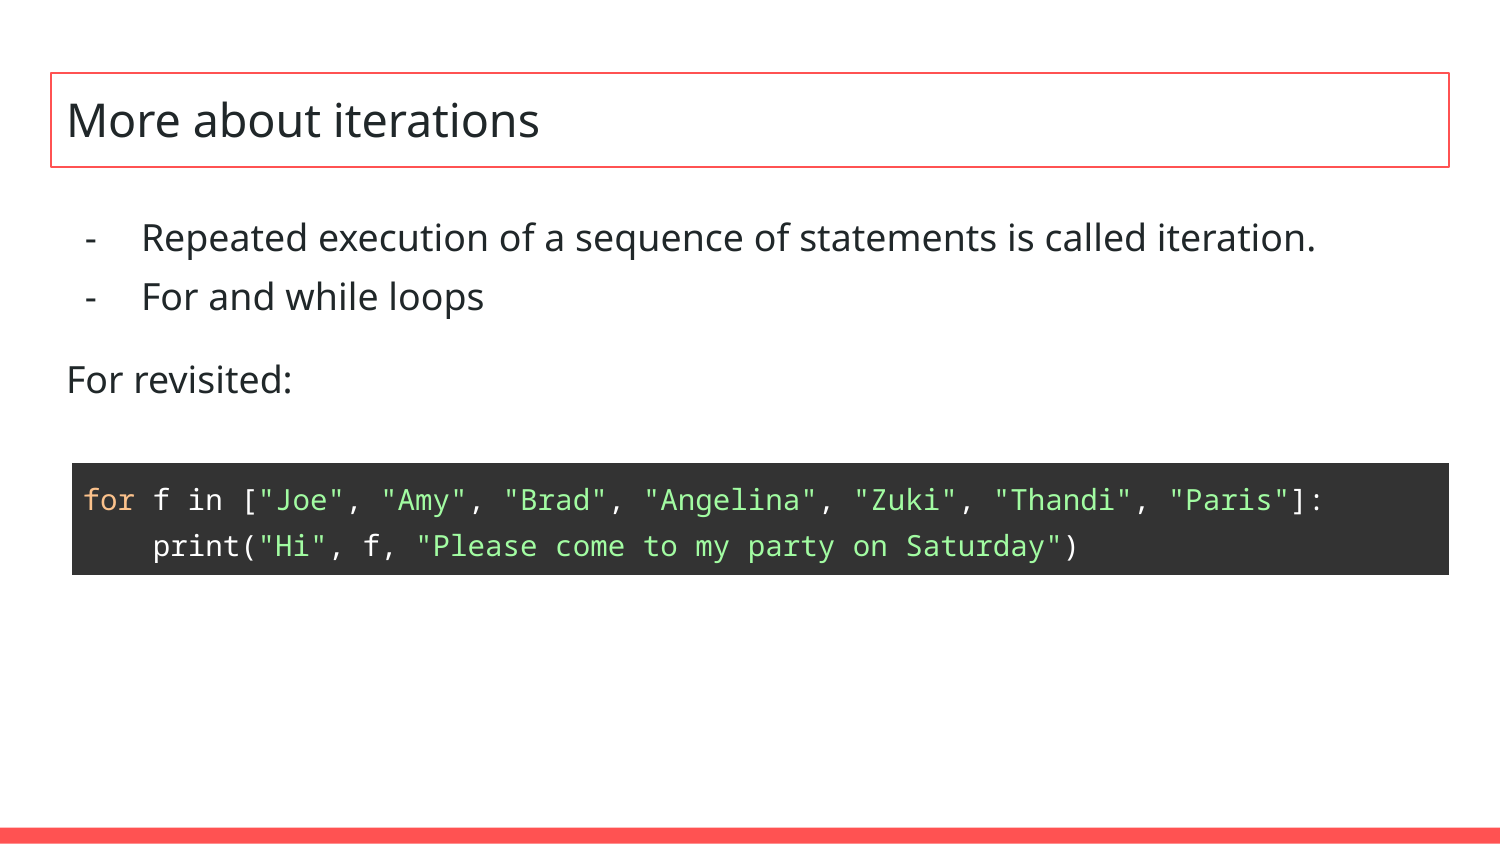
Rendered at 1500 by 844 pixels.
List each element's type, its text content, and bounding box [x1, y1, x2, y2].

list Repeated execution of a sequence of statements is called iteration. For and while loops For revisited: [51, 189, 1449, 750]
table_header for f in ["Joe", "Amy", "Brad", "Angelina", "Zuki", "Thandi", "Paris"]: print("Hi", f, "Please come to my party on Saturday") [72, 463, 1449, 575]
title More about iterations [50, 72, 1450, 168]
